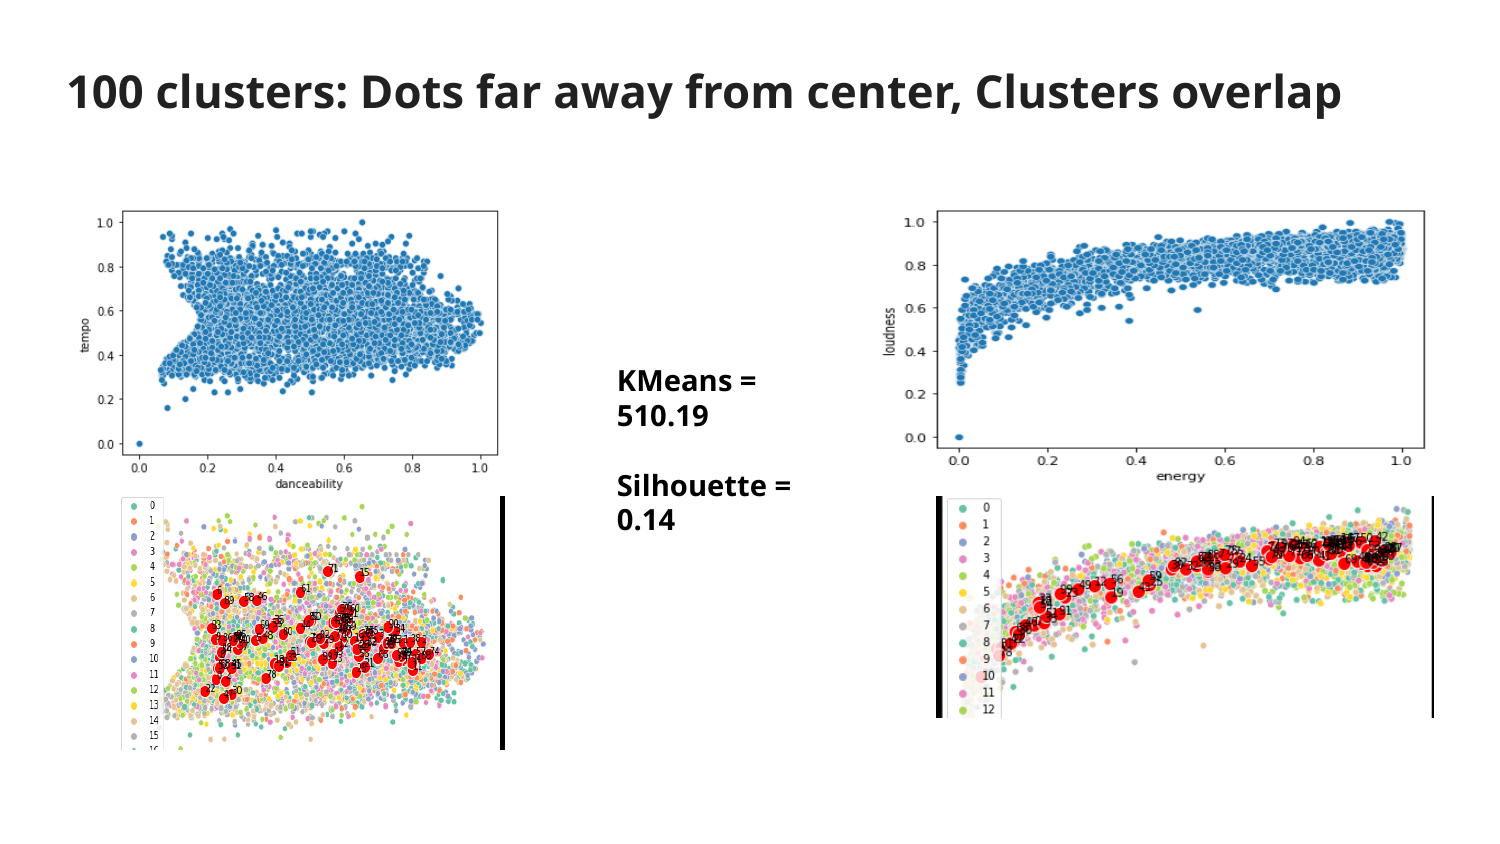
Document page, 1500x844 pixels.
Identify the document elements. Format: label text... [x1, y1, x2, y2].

title 100 clusters: Dots far away from center, Clusters overlap [51, 48, 1449, 180]
picture [873, 203, 1434, 490]
picture [72, 203, 505, 750]
text_box KMeans = 510.19 Silhouette = 0.14 [601, 276, 824, 552]
picture [936, 495, 1434, 719]
